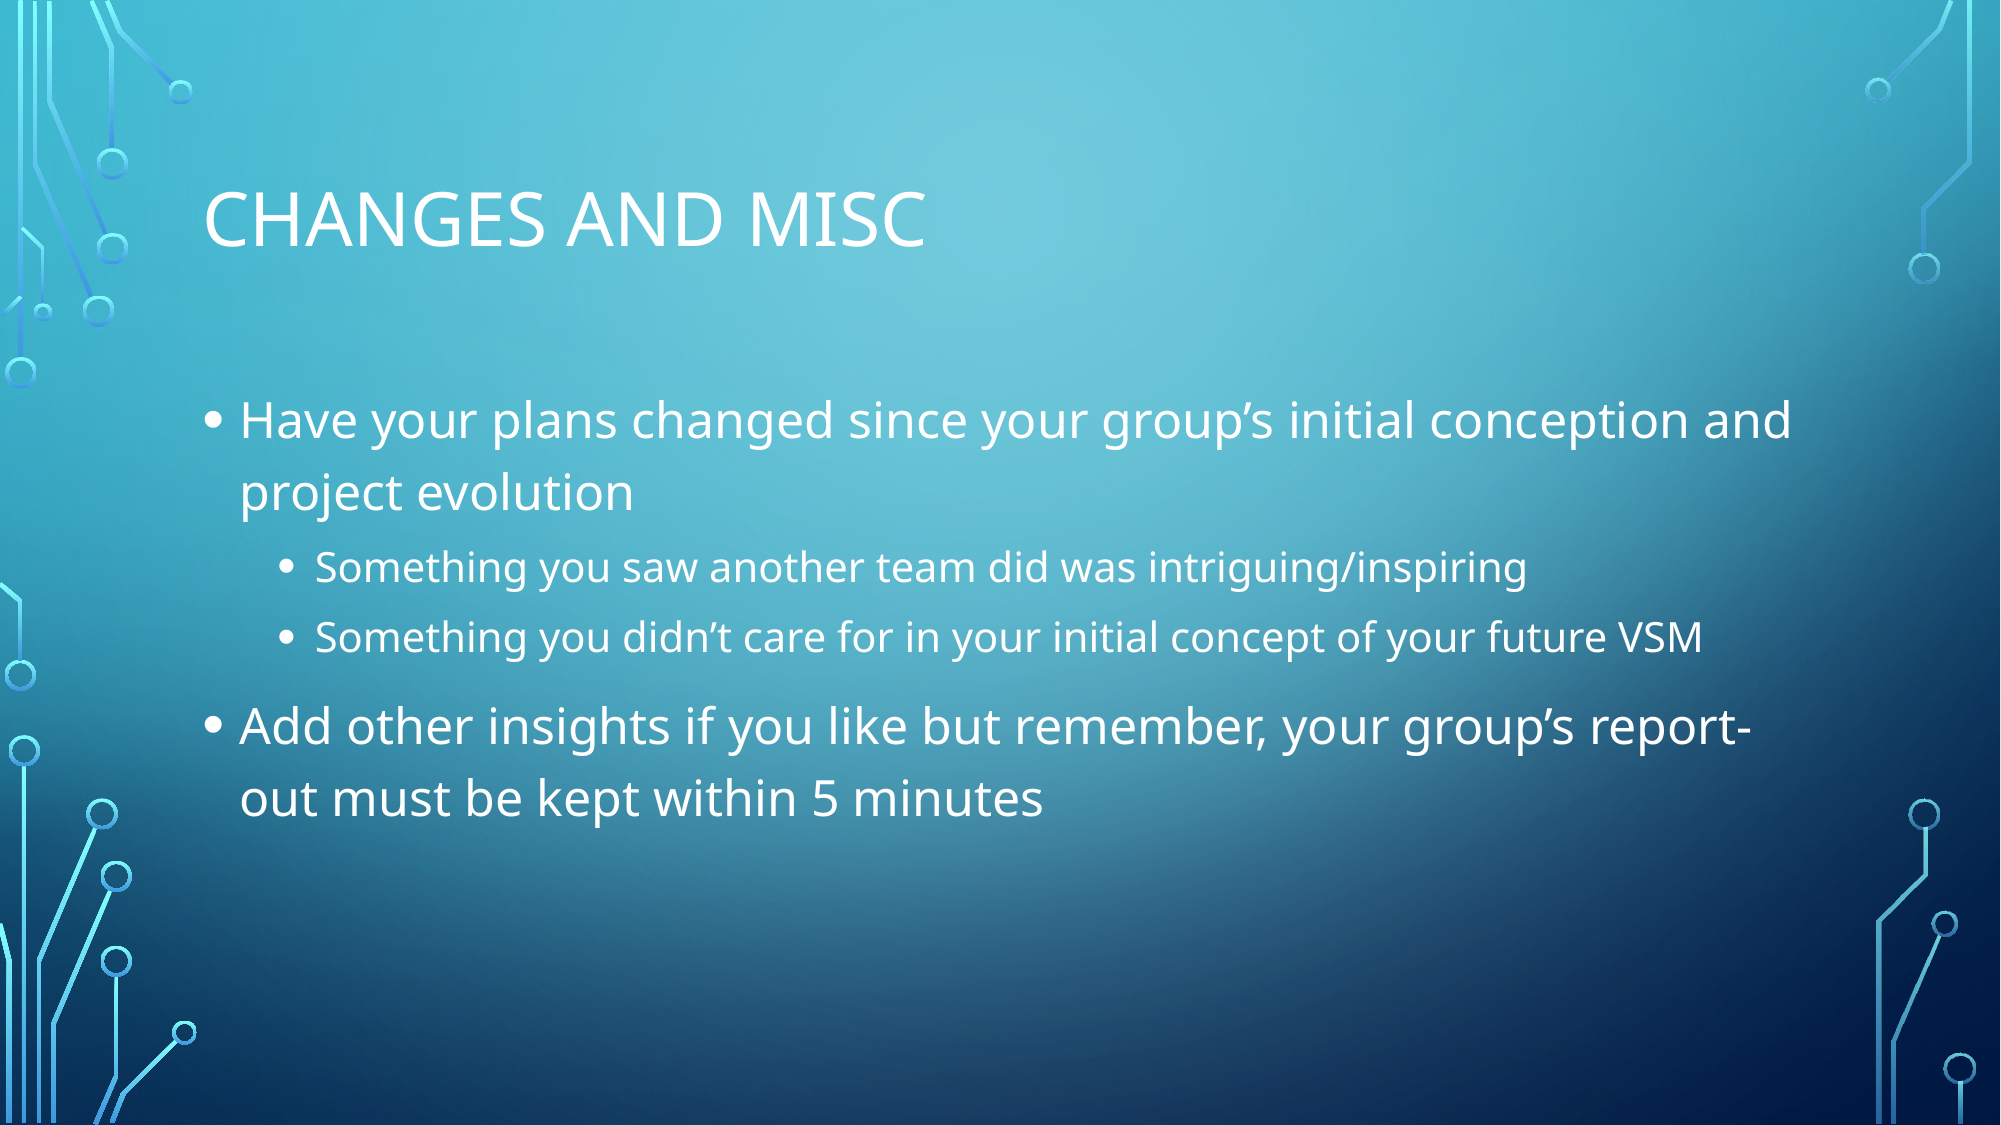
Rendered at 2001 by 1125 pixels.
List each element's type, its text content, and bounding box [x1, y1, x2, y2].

list Have your plans changed since your group’s initial conception and project evolution Something you saw another team did was intriguing/inspiring Something you didn’t care for in your initial concept of your future VSM Add other insights if you like but remember, your group’s report-out must be kept within 5 minutes [187, 369, 1813, 950]
title Changes and misc [187, 101, 1813, 344]
